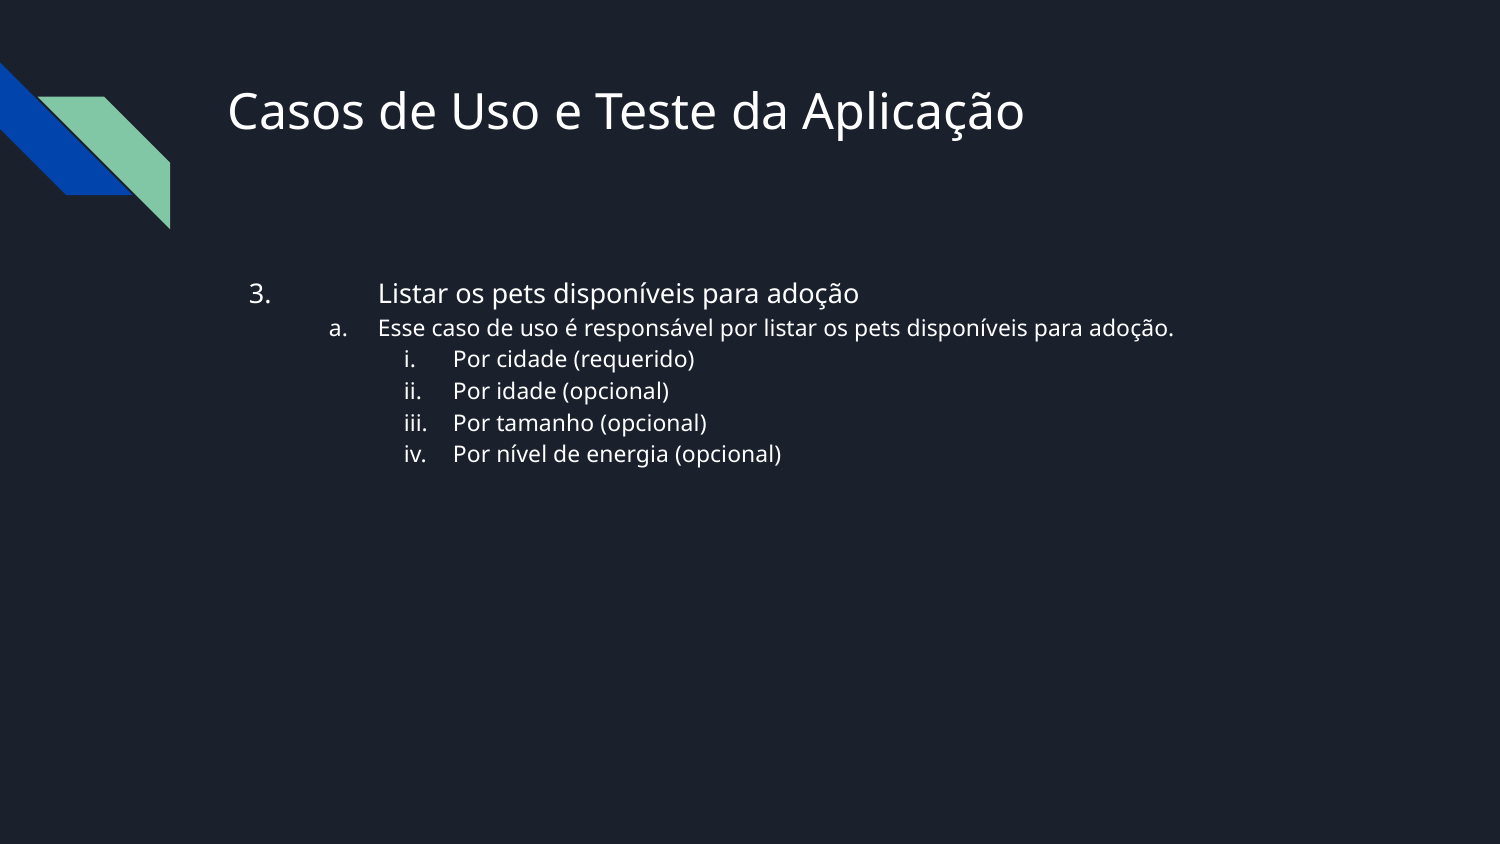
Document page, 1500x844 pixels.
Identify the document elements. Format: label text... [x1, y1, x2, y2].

title Casos de Uso e Teste da Aplicação [212, 64, 1368, 215]
list 3. Listar os pets disponíveis para adoção Esse caso de uso é responsável por listar os pets disponíveis para adoção. Por cidade (requerido) Por idade (opcional) Por tamanho (opcional) Por nível de energia (opcional) [212, 257, 1368, 735]
